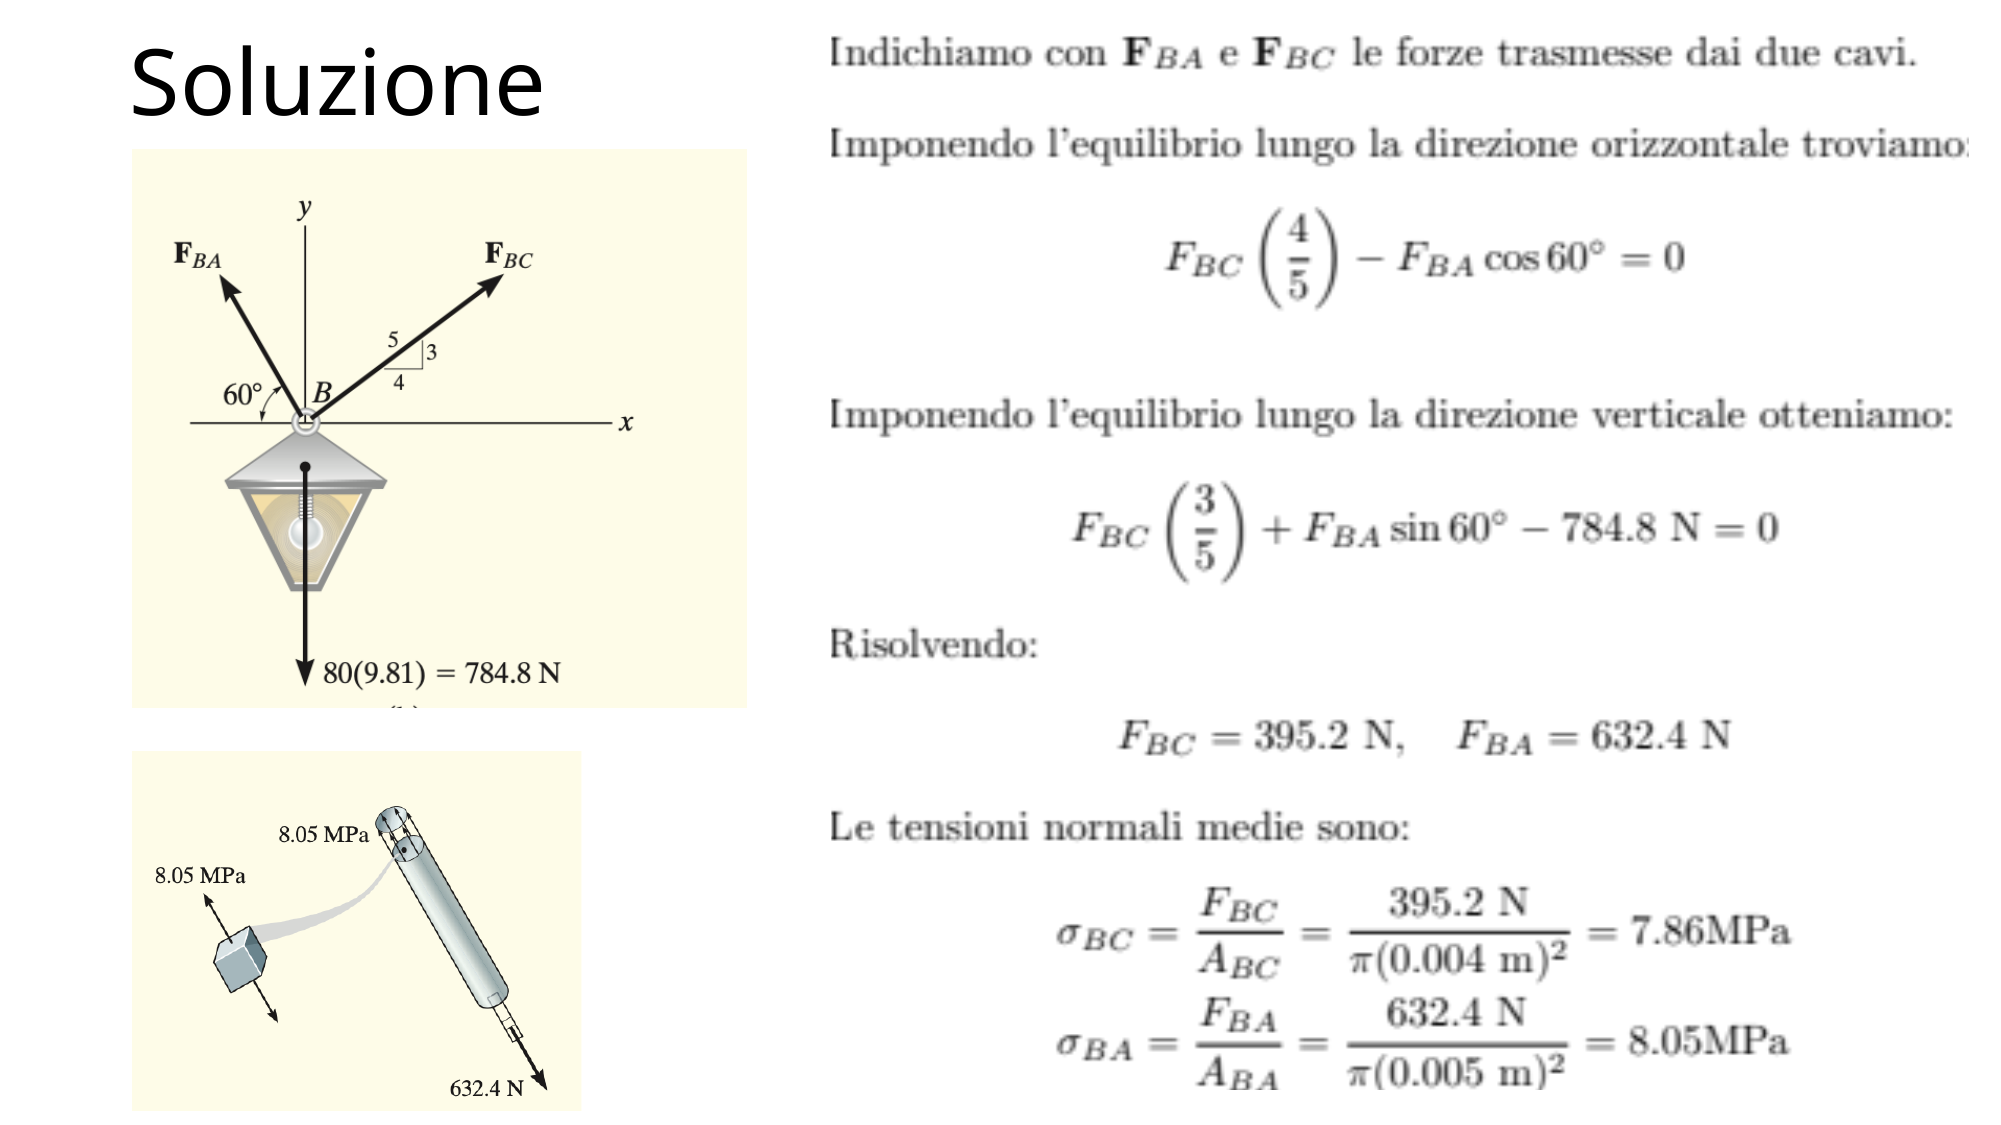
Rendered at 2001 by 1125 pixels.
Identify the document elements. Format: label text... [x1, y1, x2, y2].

picture [132, 751, 600, 1111]
title Soluzione [115, 0, 1841, 195]
picture [831, 35, 1969, 1090]
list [132, 149, 747, 708]
